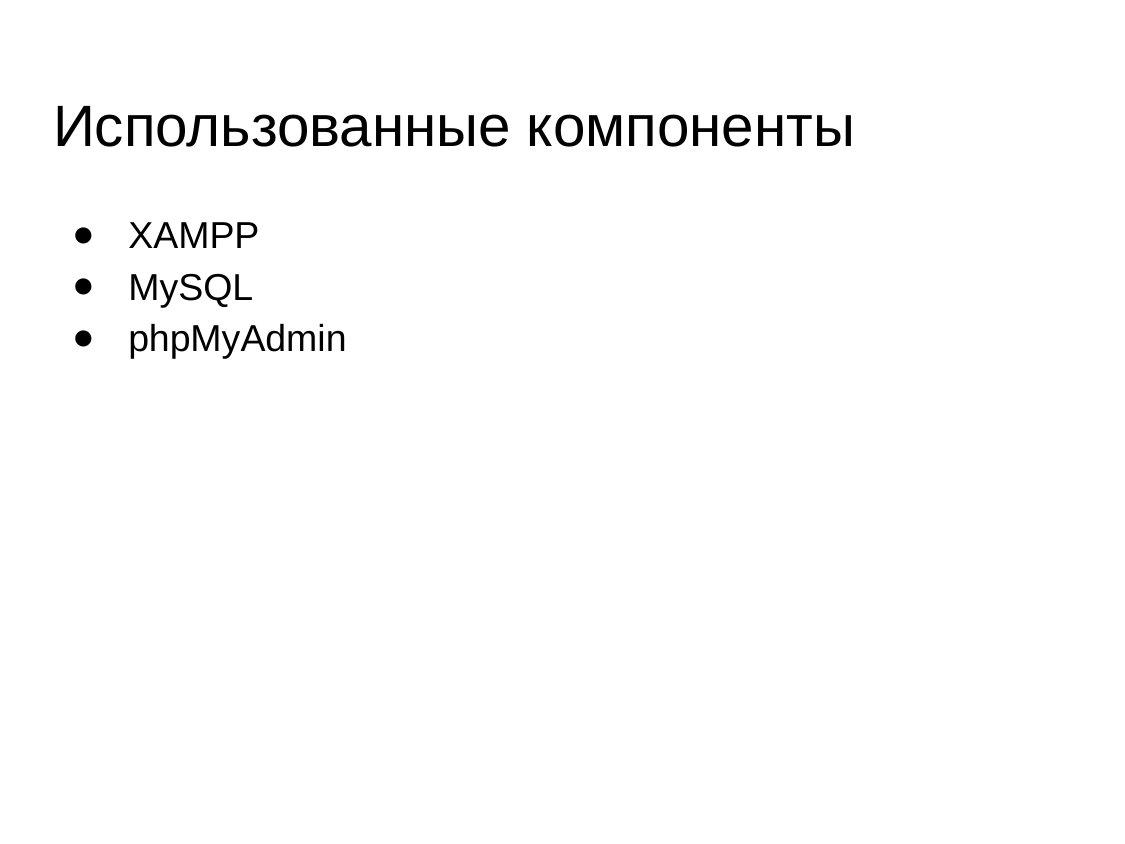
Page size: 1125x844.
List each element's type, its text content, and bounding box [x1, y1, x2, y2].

list XAMPP MySQL phpMyAdmin [38, 189, 1087, 750]
title Использованные компоненты [38, 72, 1087, 167]
